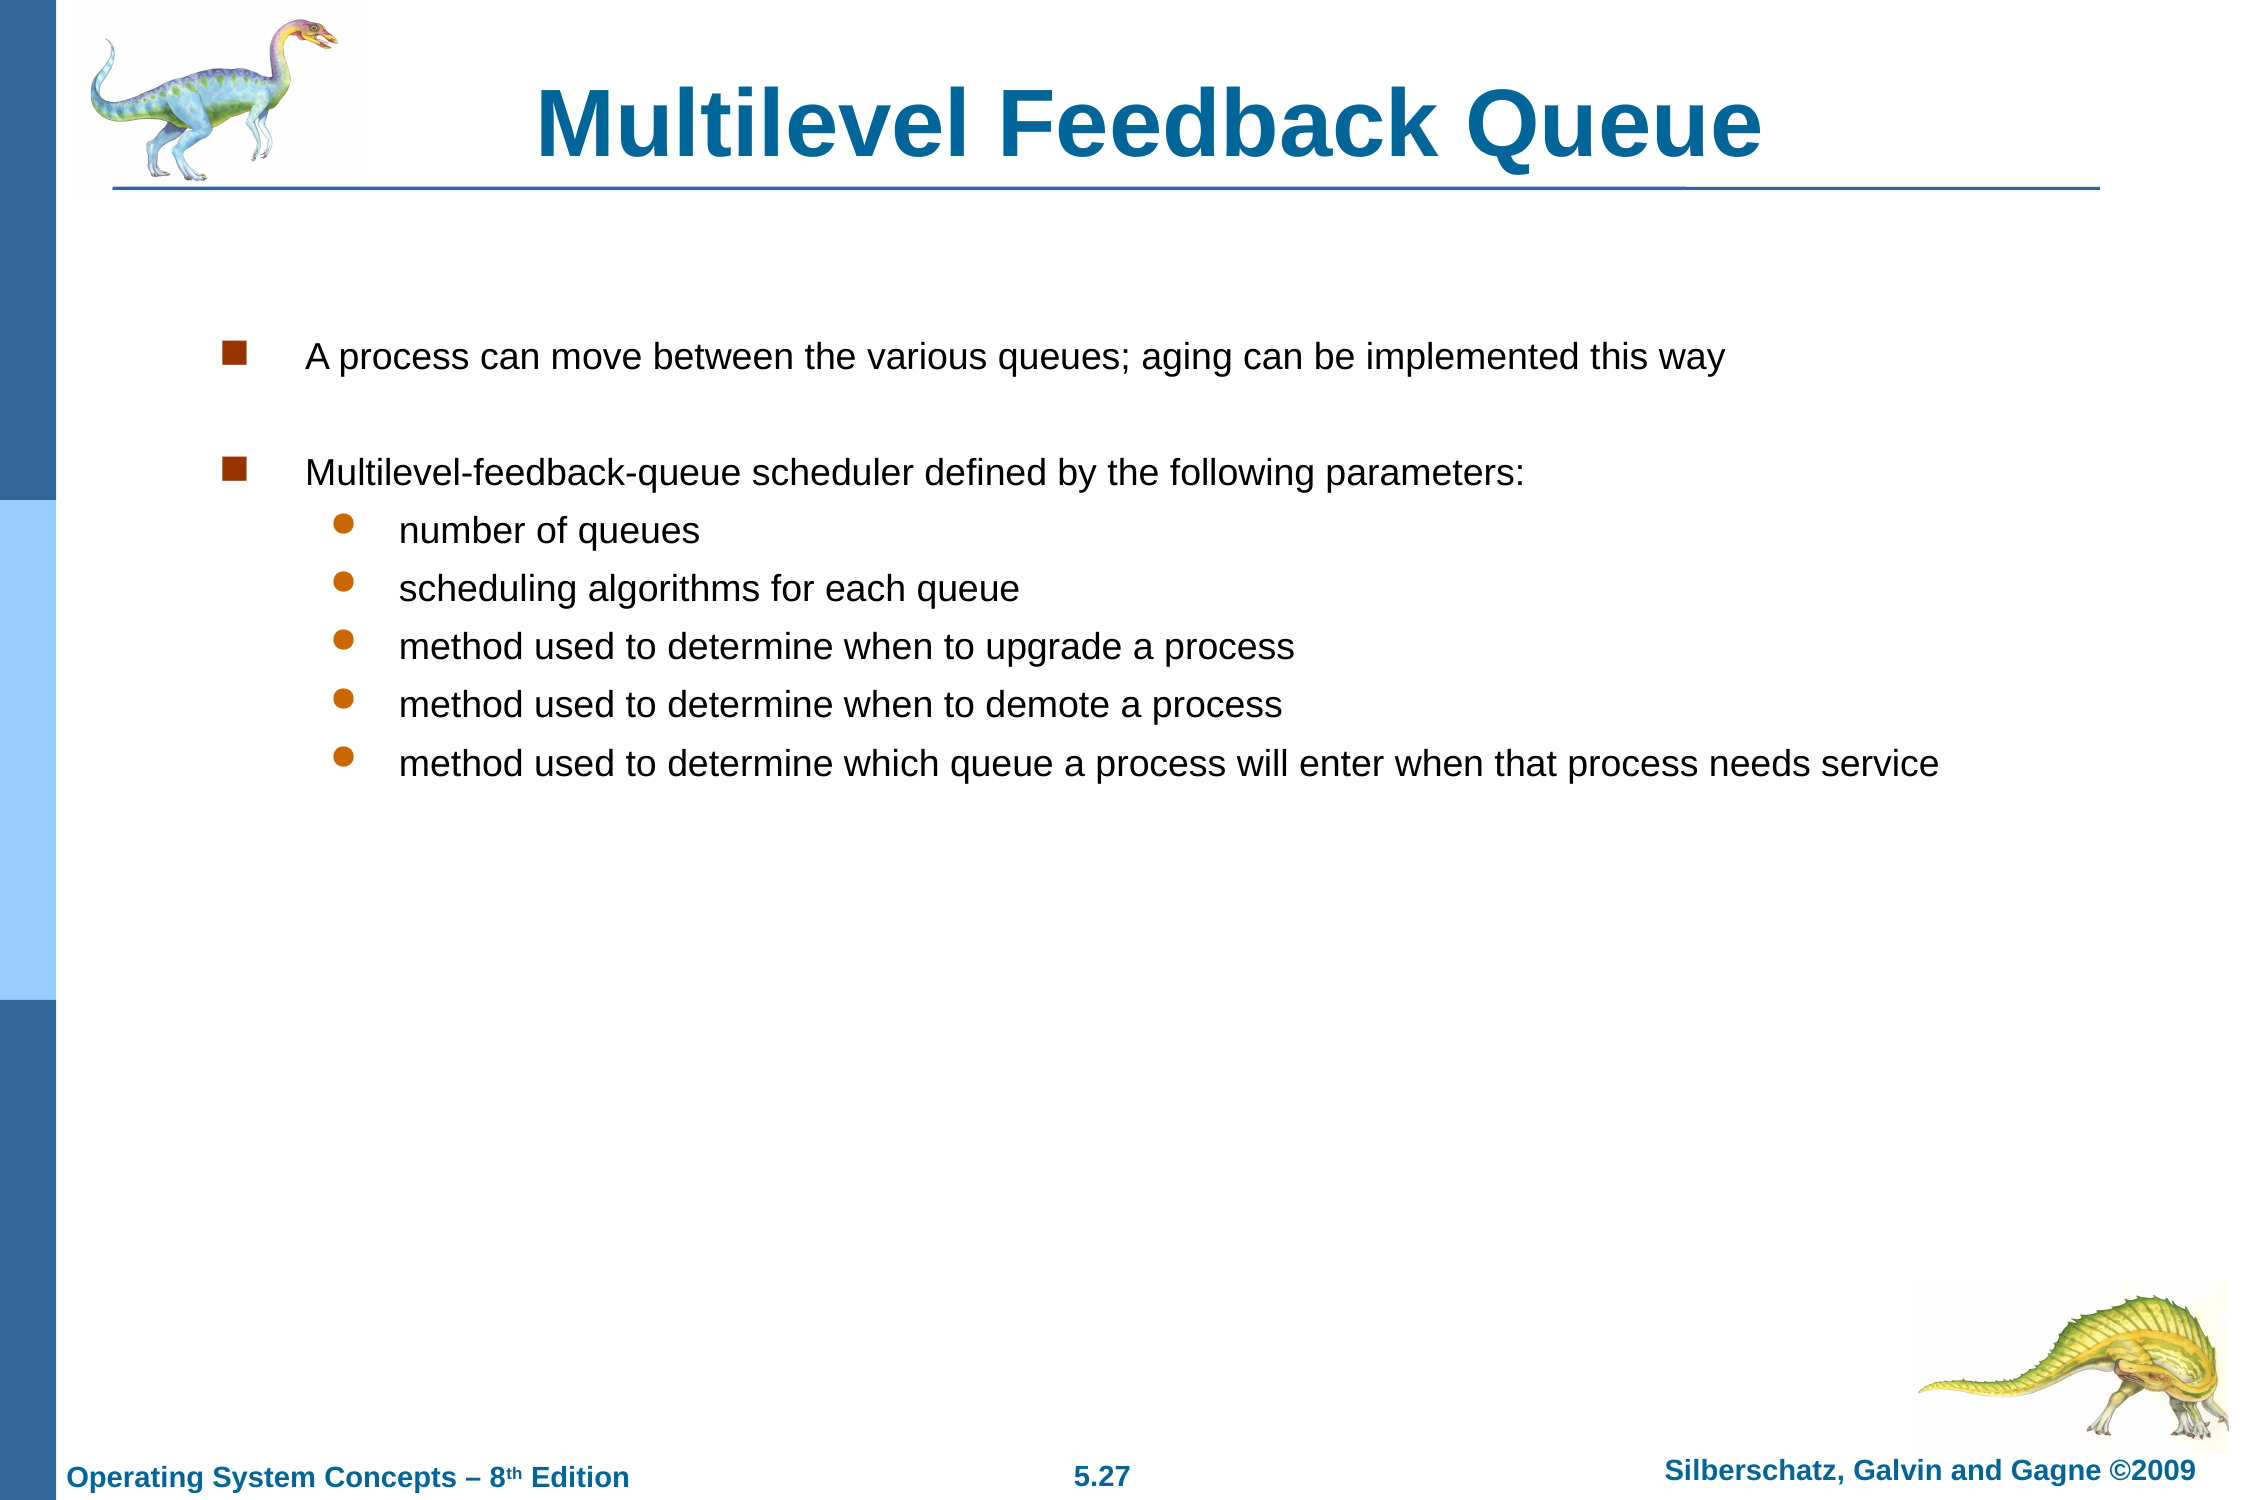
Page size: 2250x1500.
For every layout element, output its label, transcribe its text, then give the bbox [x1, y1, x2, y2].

picture [1913, 1279, 2229, 1453]
picture [70, 0, 365, 199]
list A process can move between the various queues; aging can be implemented this way Multilevel-feedback-queue scheduler defined by the following parameters: number of queues scheduling algorithms for each queue method used to determine when to upgrade a process method used to determine when to demote a process method used to determine which queue a process will enter when that process needs service [203, 320, 2013, 1303]
title Multilevel Feedback Queue [162, 60, 2138, 187]
